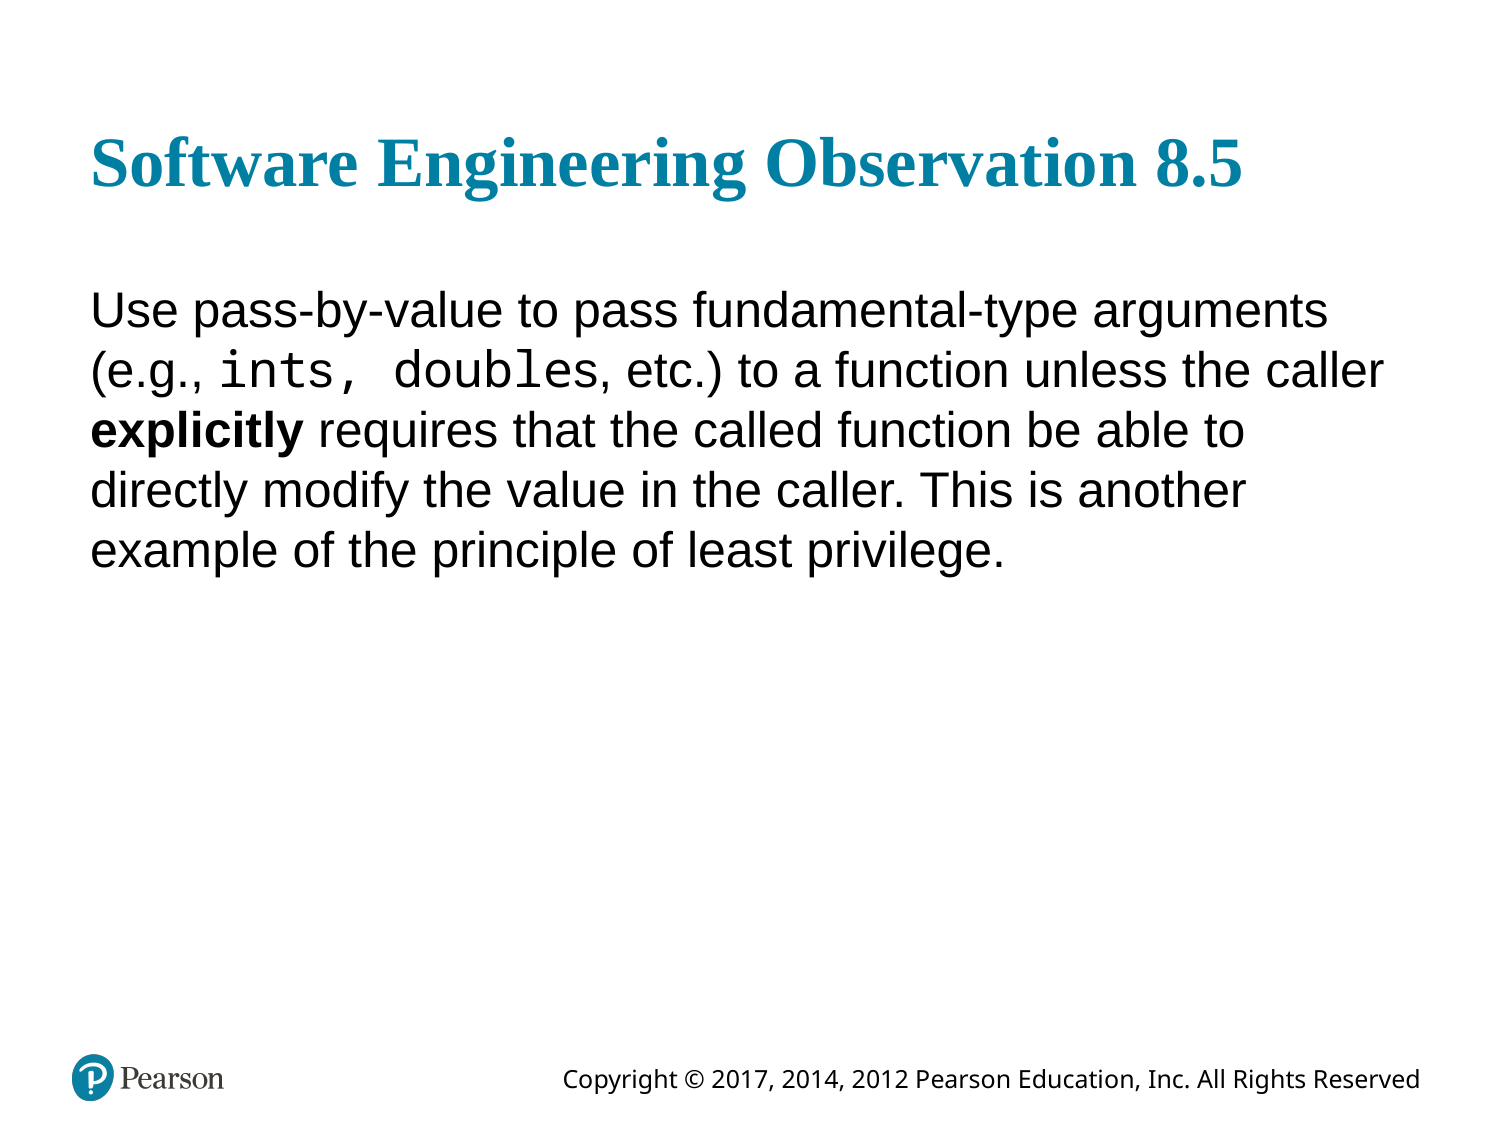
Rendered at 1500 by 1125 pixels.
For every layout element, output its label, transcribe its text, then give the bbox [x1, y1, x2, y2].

picture [80, 1063, 106, 1088]
title Software Engineering Observation 8.5 [75, 0, 1425, 216]
picture [72, 1054, 88, 1070]
picture [72, 1087, 83, 1101]
list Use pass-by-value to pass fundamental-type arguments (e.g., ints, doubles, etc.) to a function unless the caller explicitly requires that the called function be able to directly modify the value in the caller. This is another example of the principle of least privilege. [75, 262, 1425, 1005]
picture [98, 1054, 224, 1101]
